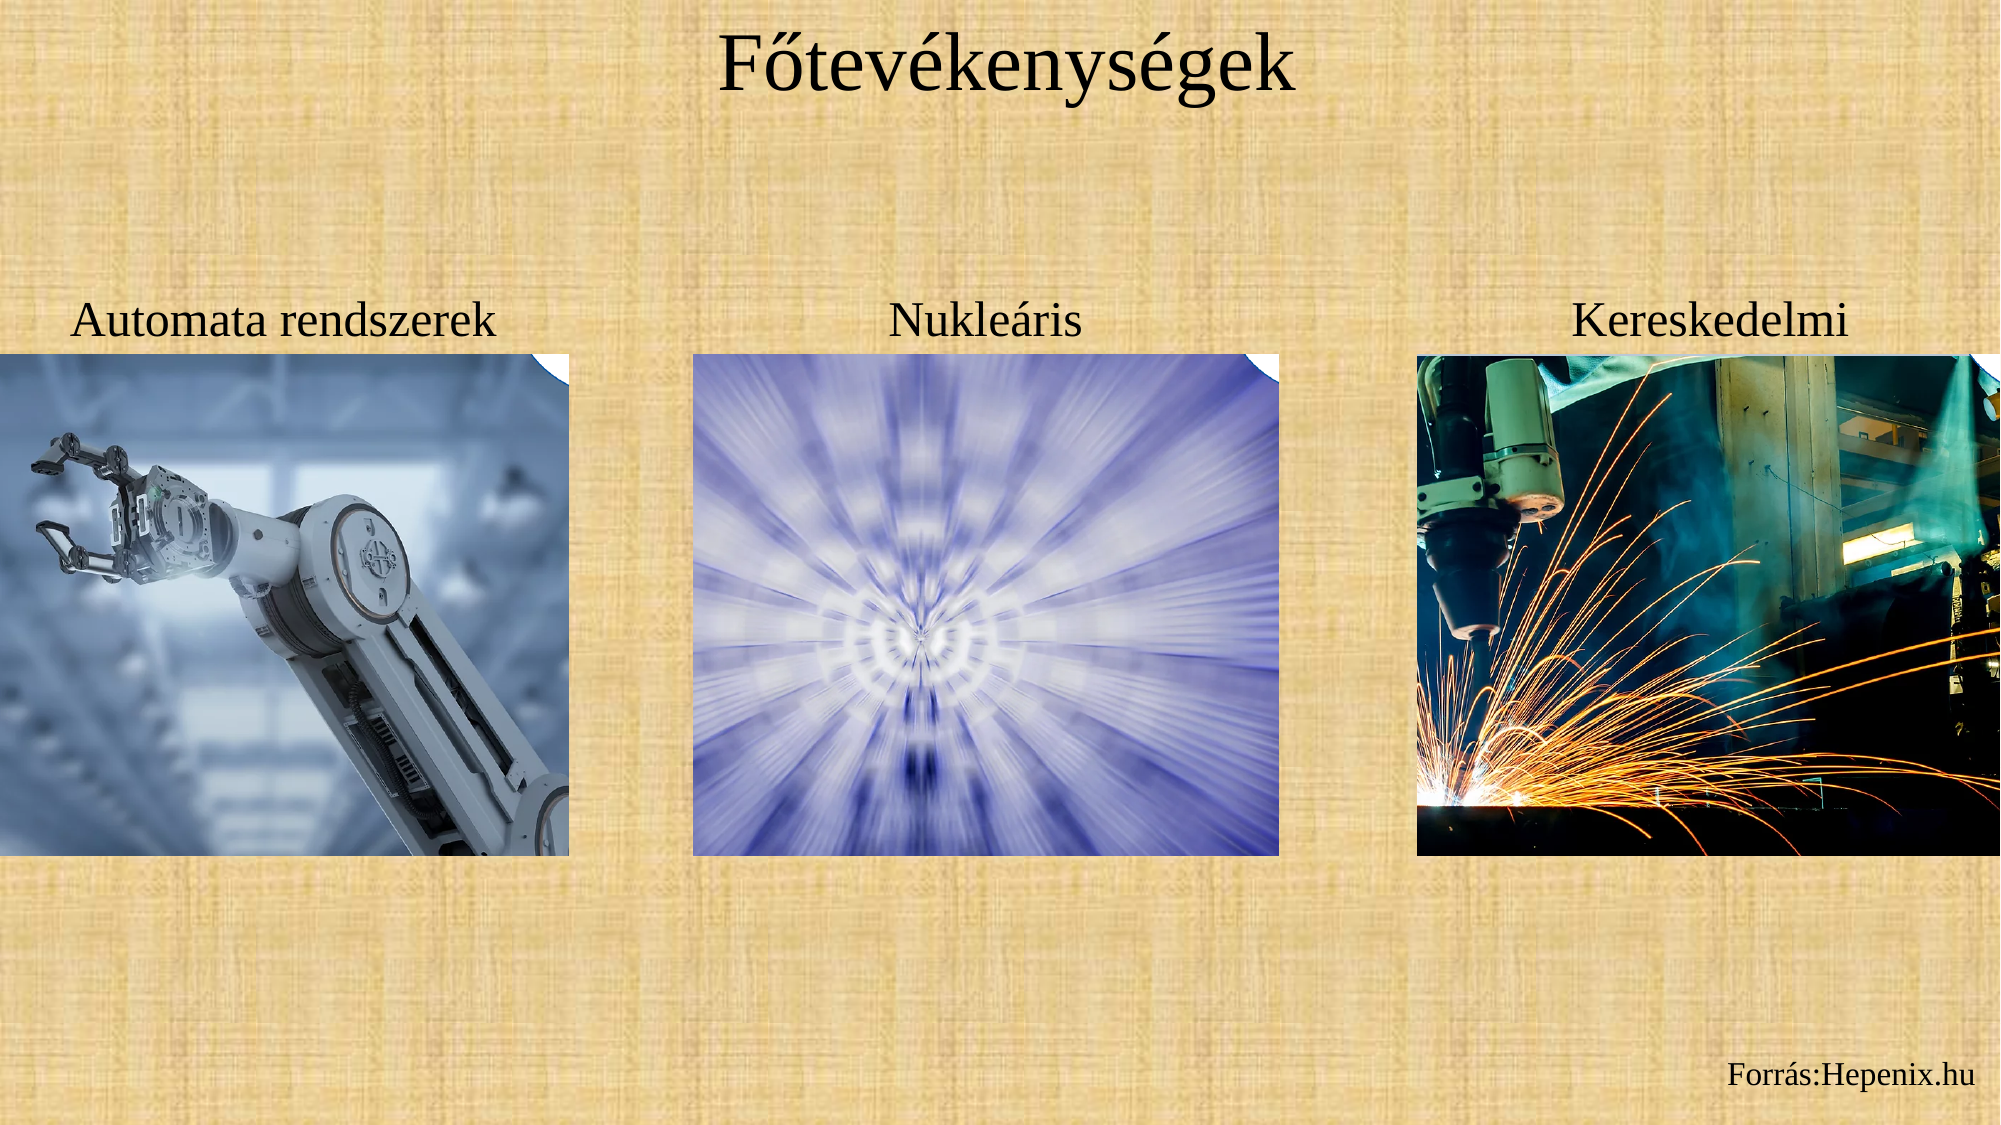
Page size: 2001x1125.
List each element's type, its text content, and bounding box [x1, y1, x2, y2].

picture [0, 0, 2001, 1125]
text_box Kereskedelmi [1556, 278, 1865, 354]
text_box Nukleáris [873, 278, 1099, 354]
text_box Forrás:Hepenix.hu [1712, 1044, 1991, 1100]
text_box Automata rendszerek [55, 278, 513, 354]
text_box Főtevékenységek [702, 0, 1312, 115]
